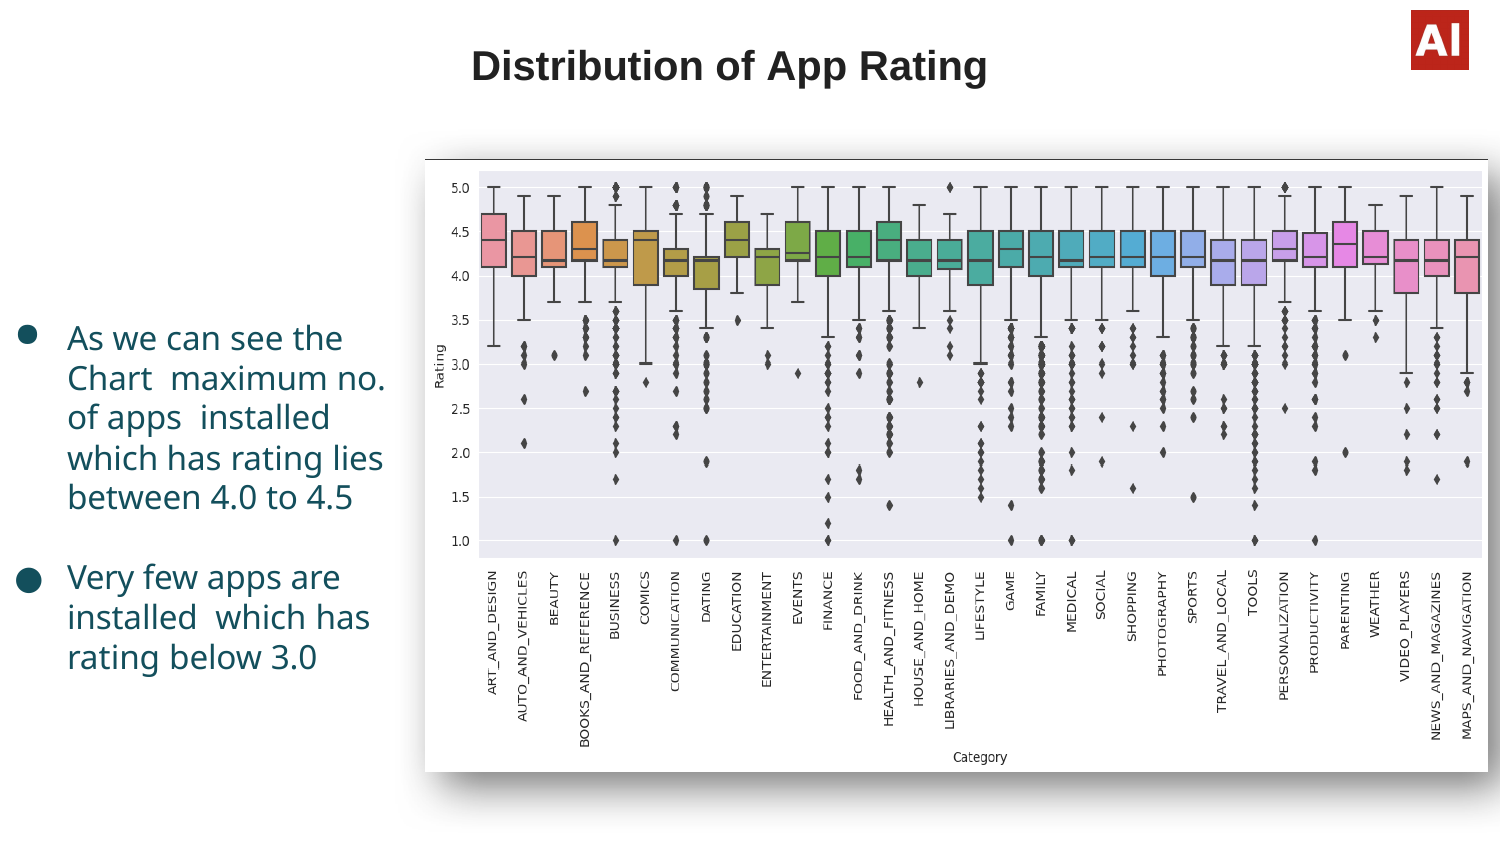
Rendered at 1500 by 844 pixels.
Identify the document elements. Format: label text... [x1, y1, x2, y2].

text_box As we can see the Chart maximum no. of apps installed which has rating lies between 4.0 to 4.5 Very few apps are installed which has rating below 3.0 [12, 314, 407, 677]
picture [1411, 10, 1469, 70]
title Distribution of App Rating [468, 36, 990, 142]
picture [424, 159, 1488, 773]
